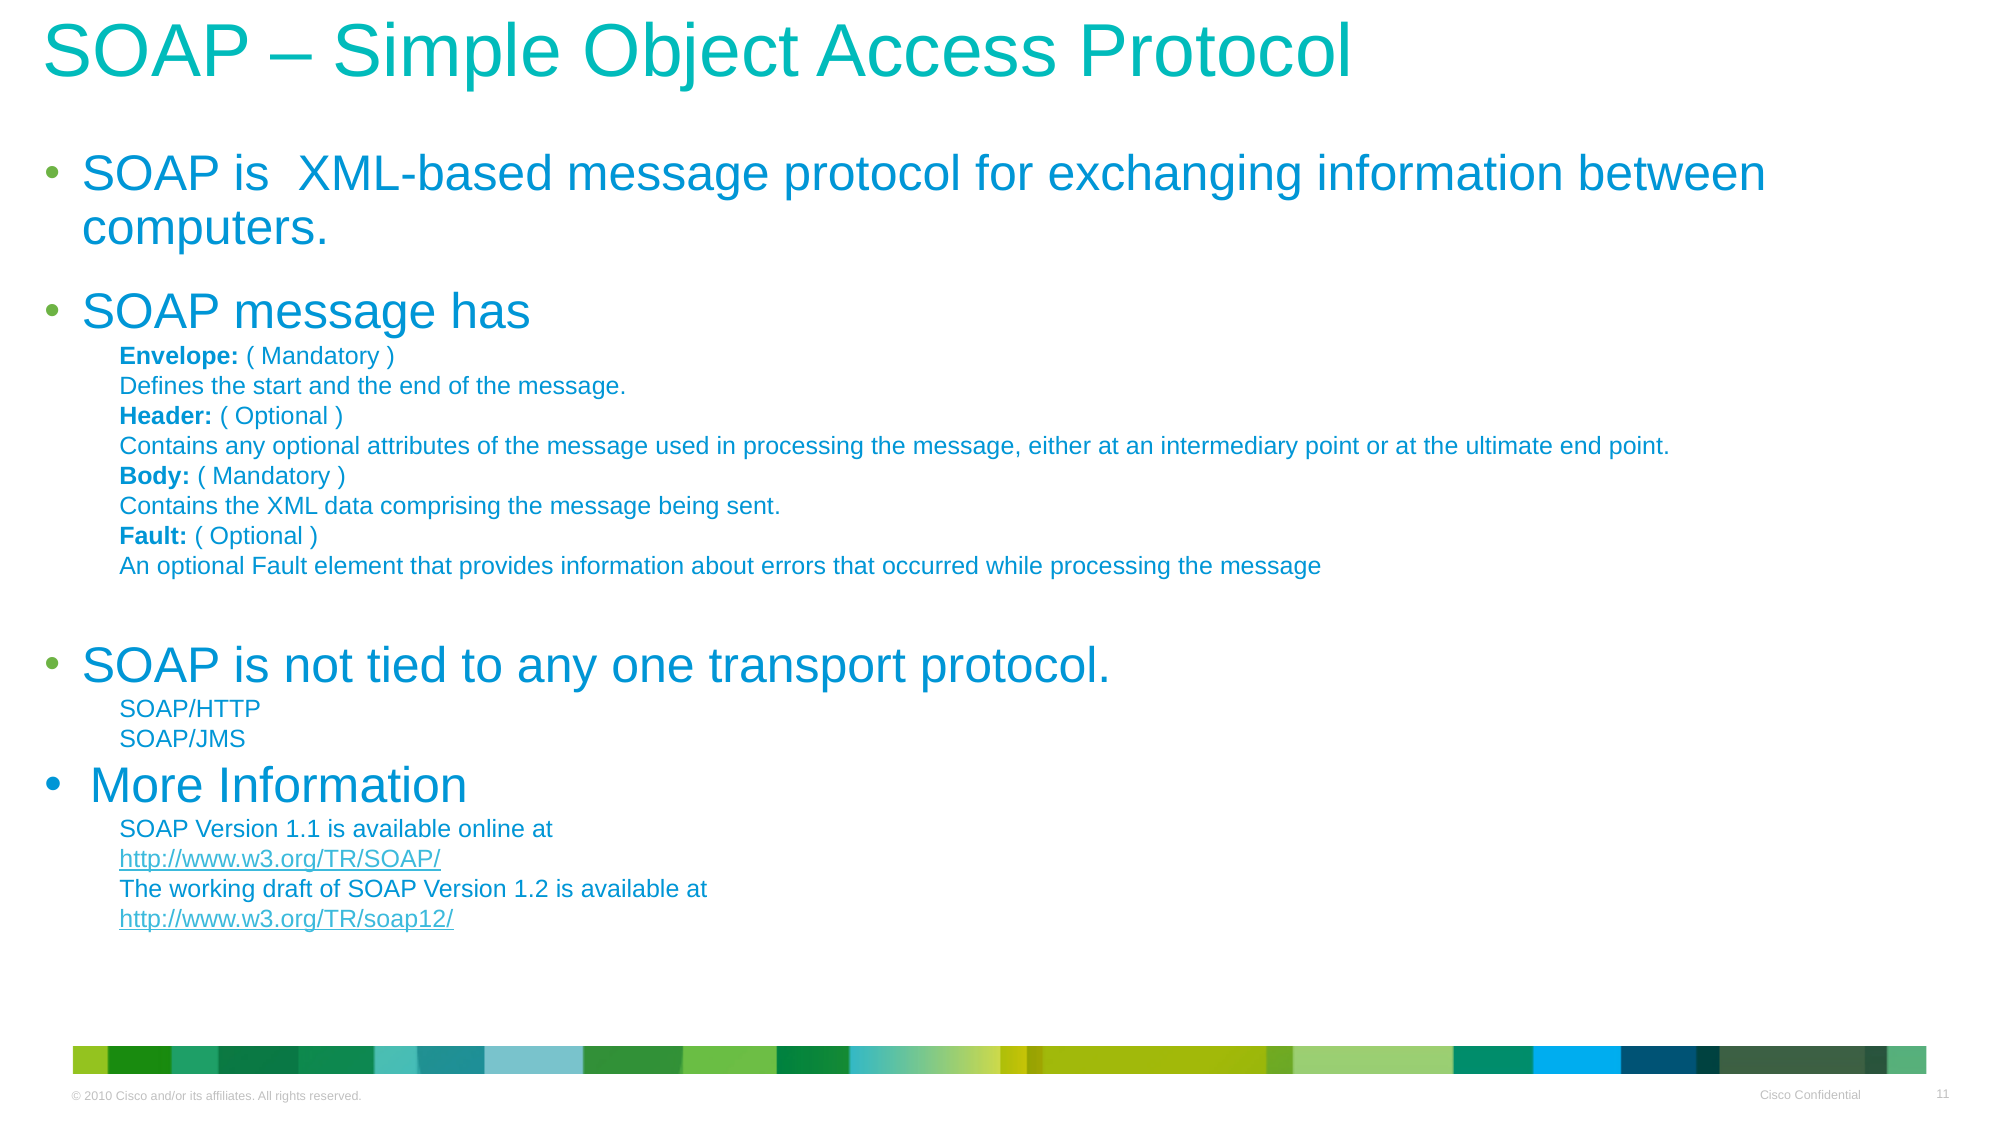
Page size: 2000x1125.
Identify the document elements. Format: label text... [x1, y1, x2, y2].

picture [1697, 1046, 1927, 1074]
text_box SOAP is XML-based message protocol for exchanging information between computers. SOAP message has Envelope: ( Mandatory ) Defines the start and the end of the message. Header: ( Optional ) Contains any optional attributes of the message used in processing the message, either at an intermediary point or at the ultimate end point. Body: ( Mandatory ) Contains the XML data comprising the message being sent. Fault: ( Optional ) An optional Fault element that provides information about errors that occurred while processing the message SOAP is not tied to any one transport protocol. SOAP/HTTP SOAP/JMS More Information SOAP Version 1.1 is available online at http://www.w3.org/TR/SOAP/ The working draft of SOAP Version 1.2 is available at http://www.w3.org/TR/soap12/ [29, 140, 1897, 1053]
text_box SOAP – Simple Object Access Protocol [29, 0, 1724, 99]
picture [72, 1053, 1533, 1074]
